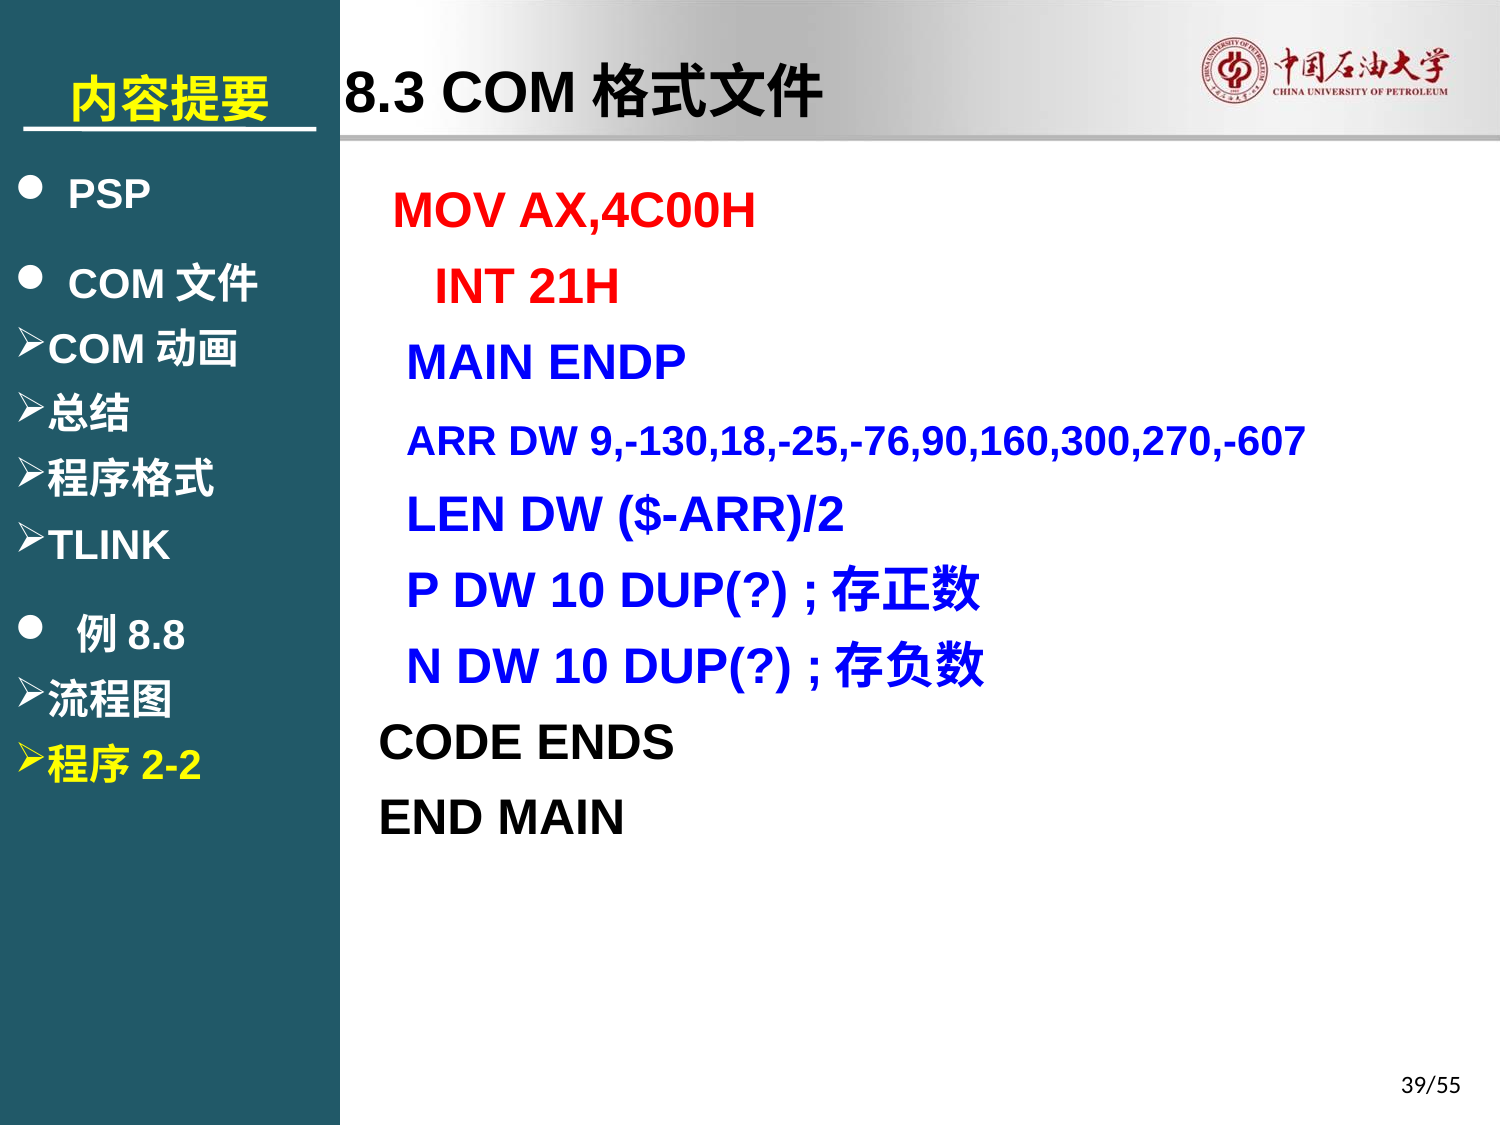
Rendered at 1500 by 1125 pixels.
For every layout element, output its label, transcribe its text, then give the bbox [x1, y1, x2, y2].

text_box 8.3 COM格式文件 [329, 46, 940, 132]
slide_number 39/55 [1349, 1053, 1477, 1114]
picture [342, 0, 1500, 1125]
list MOV AX,4C00H INT 21H MAIN ENDP ARR DW 9,-130,18,-25,-76,90,160,300,270,-607 LEN DW ($-ARR)/2 P DW 10 DUP(?) ;存正数 N DW 10 DUP(?) ;存负数 CODE ENDS END MAIN [363, 163, 1466, 1055]
text_box 内容提要 PSP COM文件 COM动画 总结 程序格式 TLINK 例8.8 流程图 程序2-2 [0, 0, 342, 1125]
